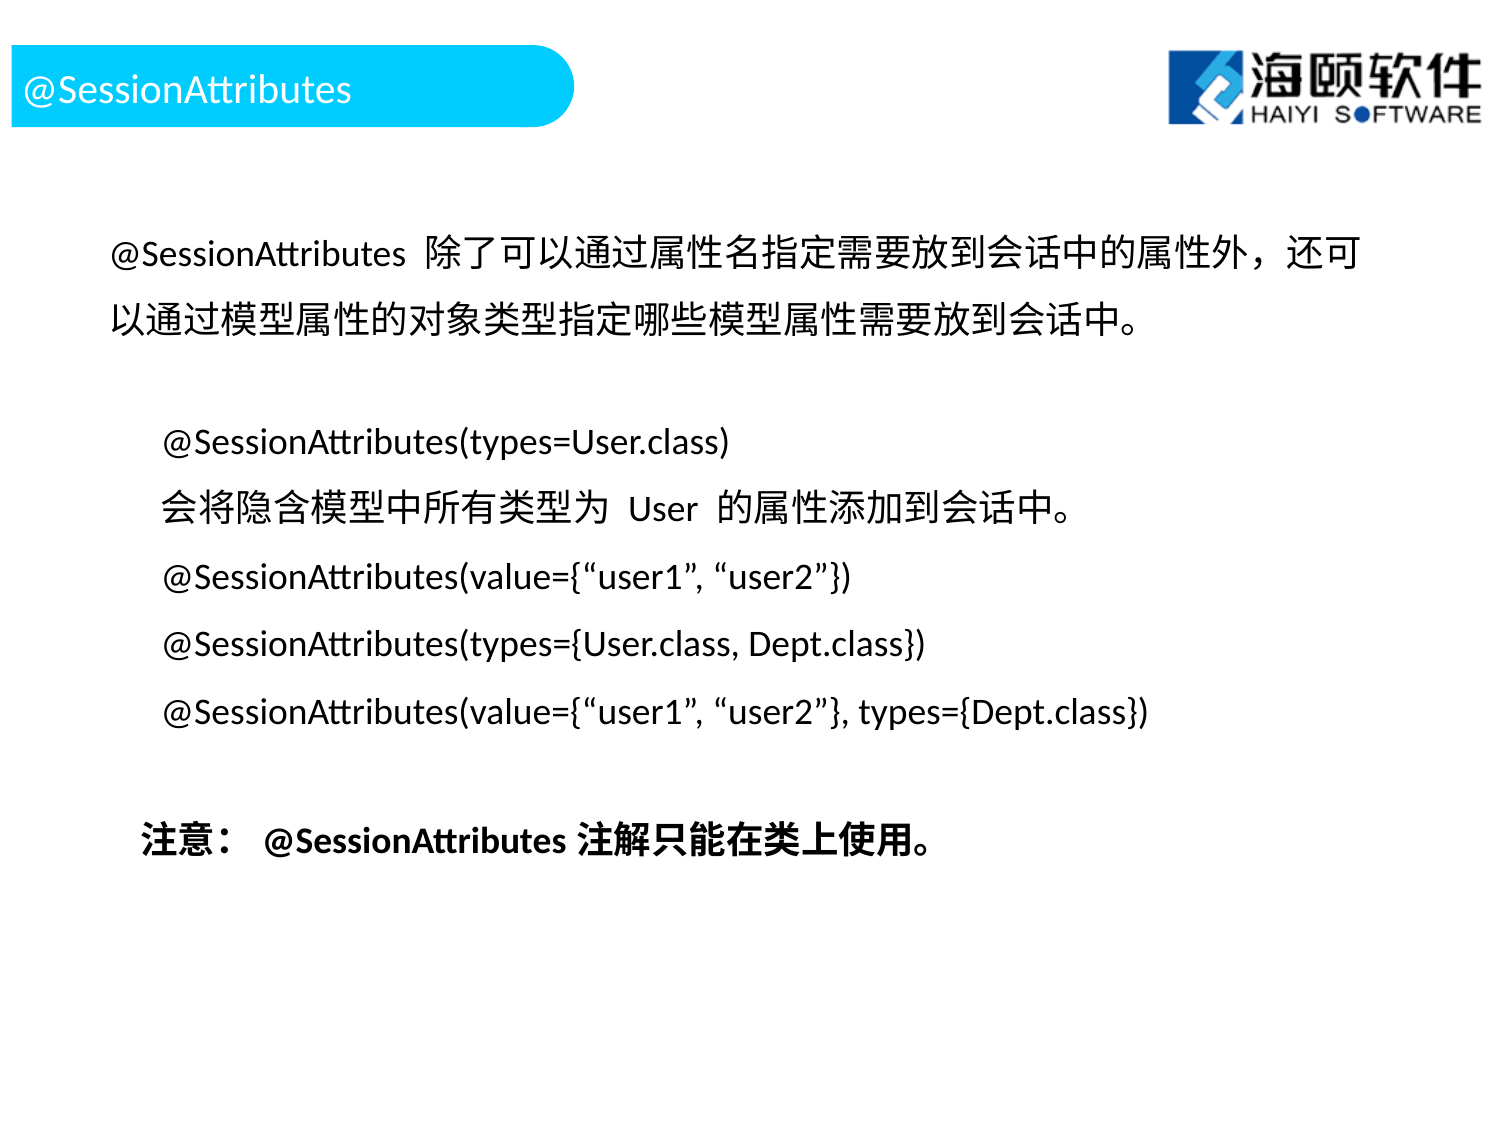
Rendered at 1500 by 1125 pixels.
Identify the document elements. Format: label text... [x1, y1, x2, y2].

text_box 注意：@SessionAttributes注解只能在类上使用。 [125, 808, 966, 869]
title @SessionAttributes [5, 21, 681, 153]
picture [1167, 46, 1489, 129]
text_box @SessionAttributes 除了可以通过属性名指定需要放到会话中的属性外，还可以通过模型属性的对象类型指定哪些模型属性需要放到会话中。 [93, 199, 1383, 349]
text_box @SessionAttributes(types=User.class) 会将隐含模型中所有类型为 User 的属性添加到会话中。 @SessionAttributes(value={“user1”, “user2”}) @SessionAttributes(types={User.class, Dept.class}) @SessionAttributes(value={“user1”, “user2”}, types={Dept.class}) [145, 386, 1166, 784]
